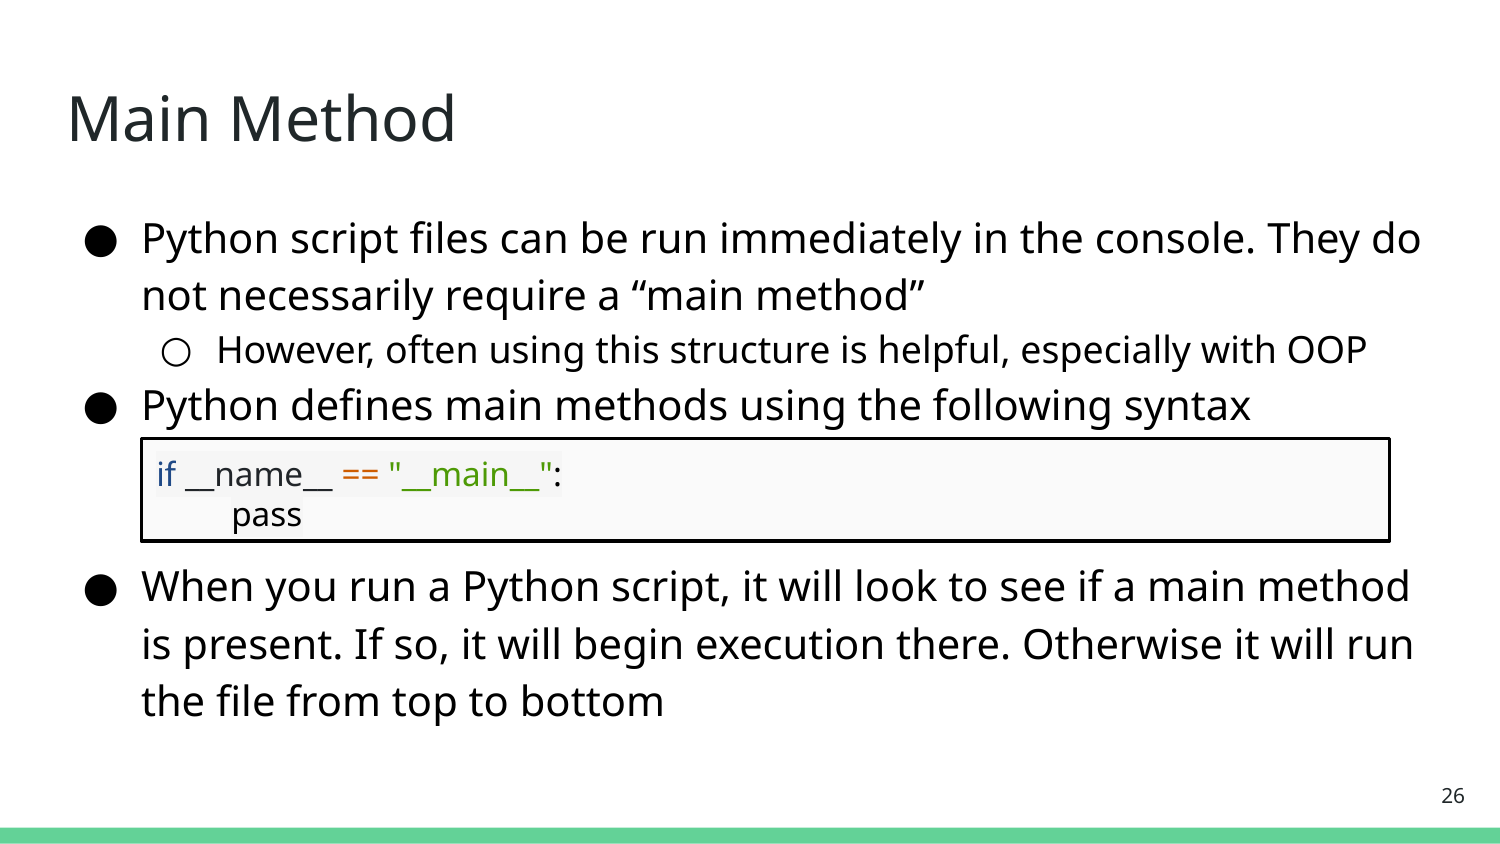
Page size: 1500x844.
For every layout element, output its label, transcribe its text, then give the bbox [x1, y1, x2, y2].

list Python script files can be run immediately in the console. They do not necessarily require a “main method” However, often using this structure is helpful, especially with OOP Python defines main methods using the following syntax When you run a Python script, it will look to see if a main method is present. If so, it will begin execution there. Otherwise it will run the file from top to bottom [51, 189, 1449, 750]
slide_number ‹#› [1389, 764, 1480, 830]
title Main Method [51, 64, 1449, 167]
text_box if __name__ == "__main__": pass [141, 438, 1390, 542]
